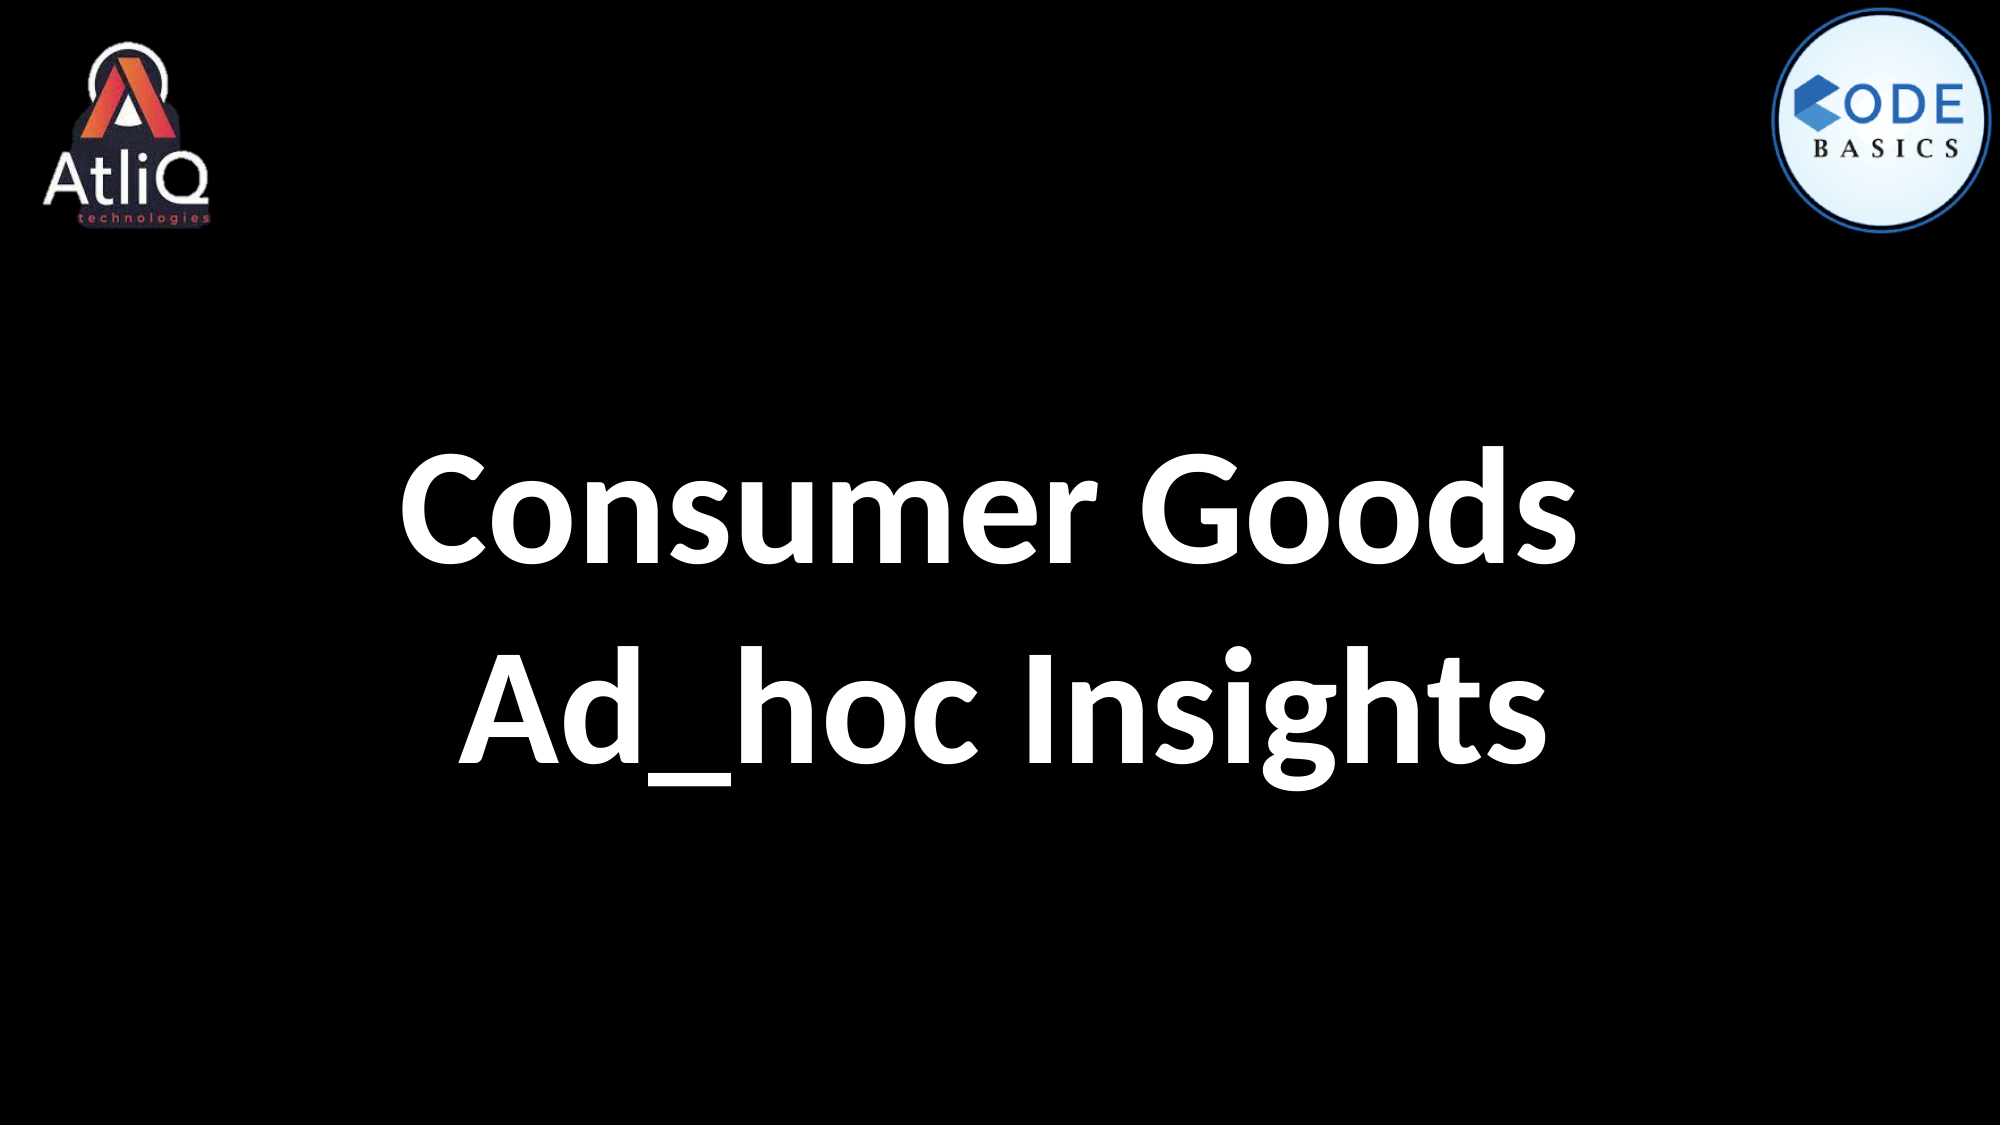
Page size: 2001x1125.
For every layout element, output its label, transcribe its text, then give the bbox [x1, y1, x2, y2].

text_box Consumer Goods Ad_hoc Insights [127, 389, 1883, 805]
picture [0, 0, 255, 268]
picture [1763, 0, 2000, 242]
